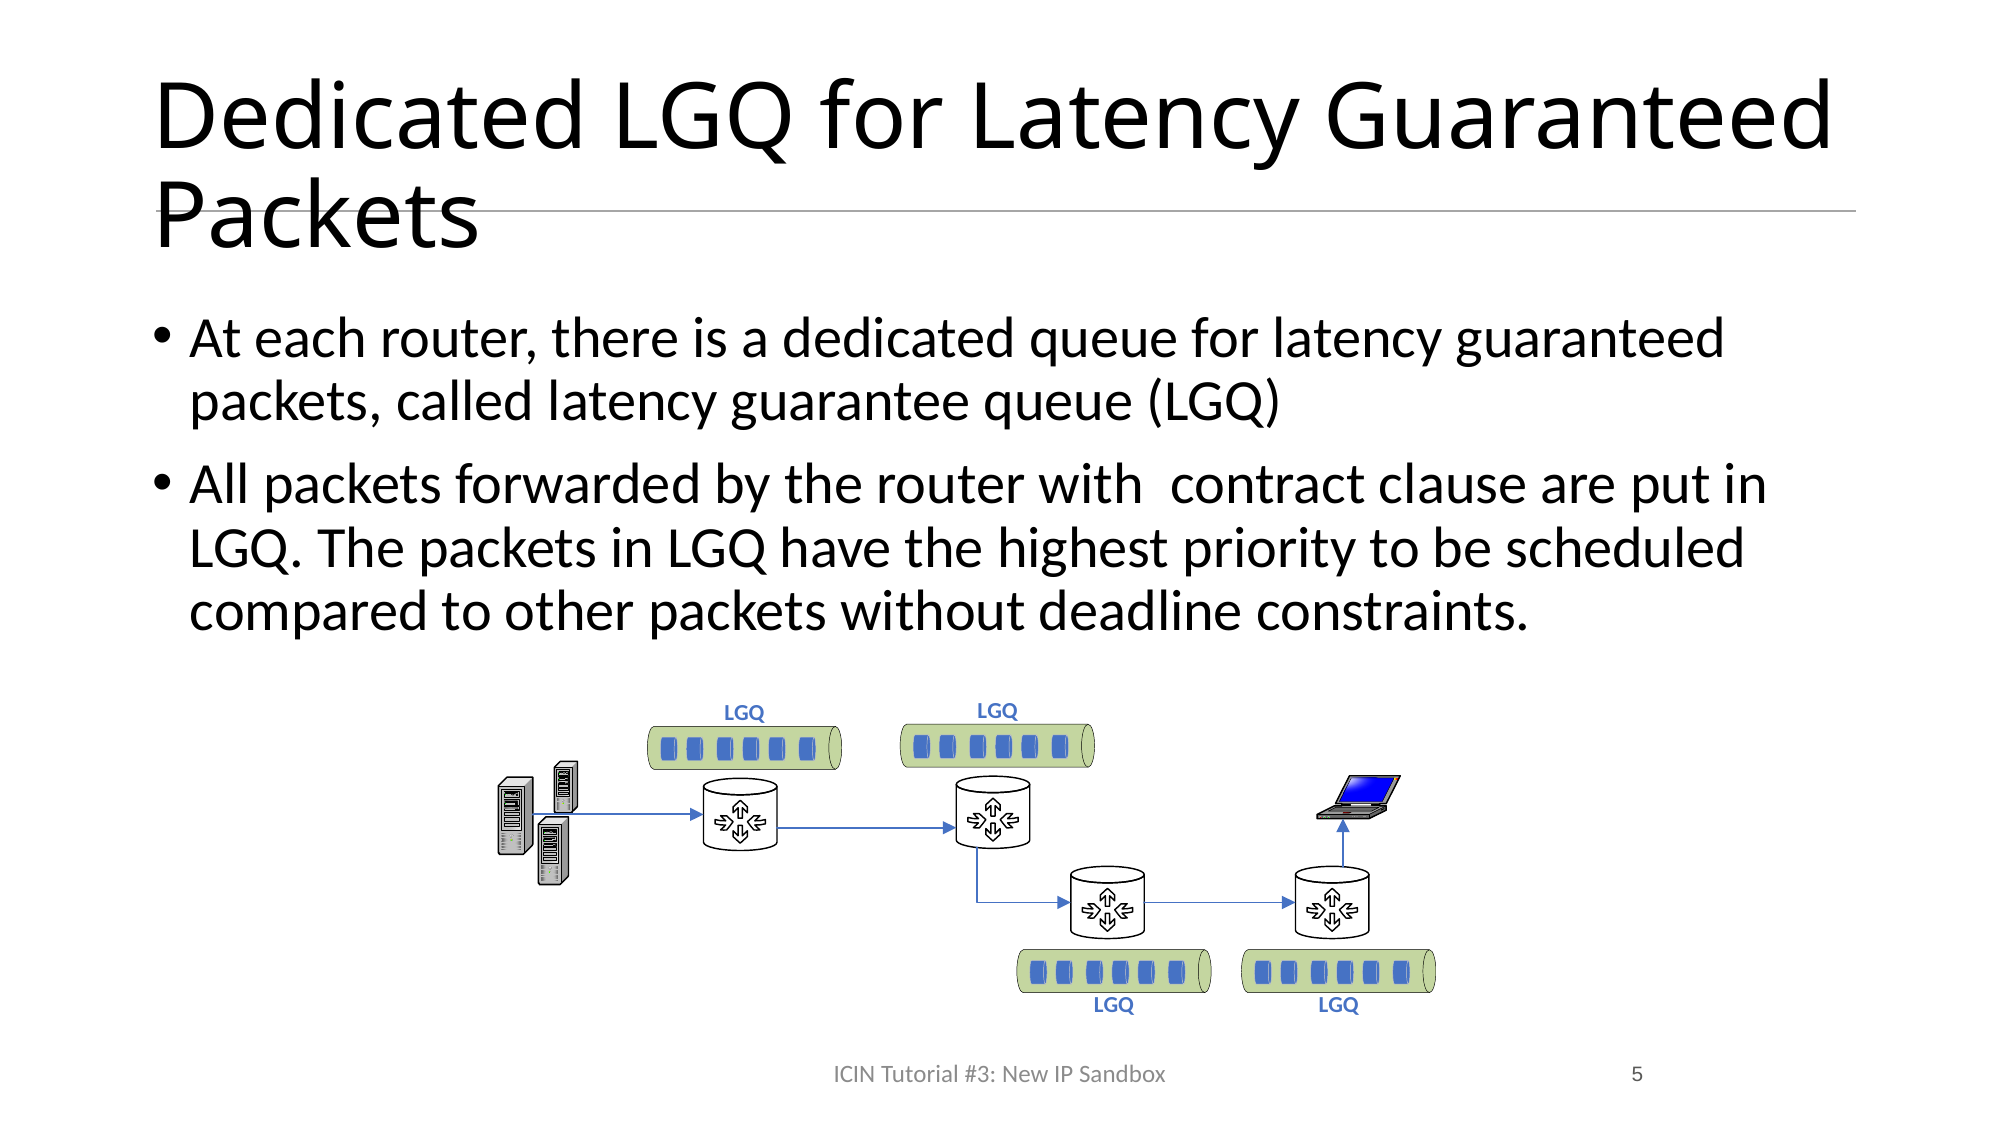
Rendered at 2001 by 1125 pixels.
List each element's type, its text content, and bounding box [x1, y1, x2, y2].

title Dedicated LGQ for Latency Guaranteed Packets [137, 59, 1982, 278]
footer ICIN Tutorial #3: New IP Sandbox [662, 1042, 1338, 1103]
slide_number 5 [1412, 1042, 1863, 1103]
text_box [495, 687, 1436, 1029]
